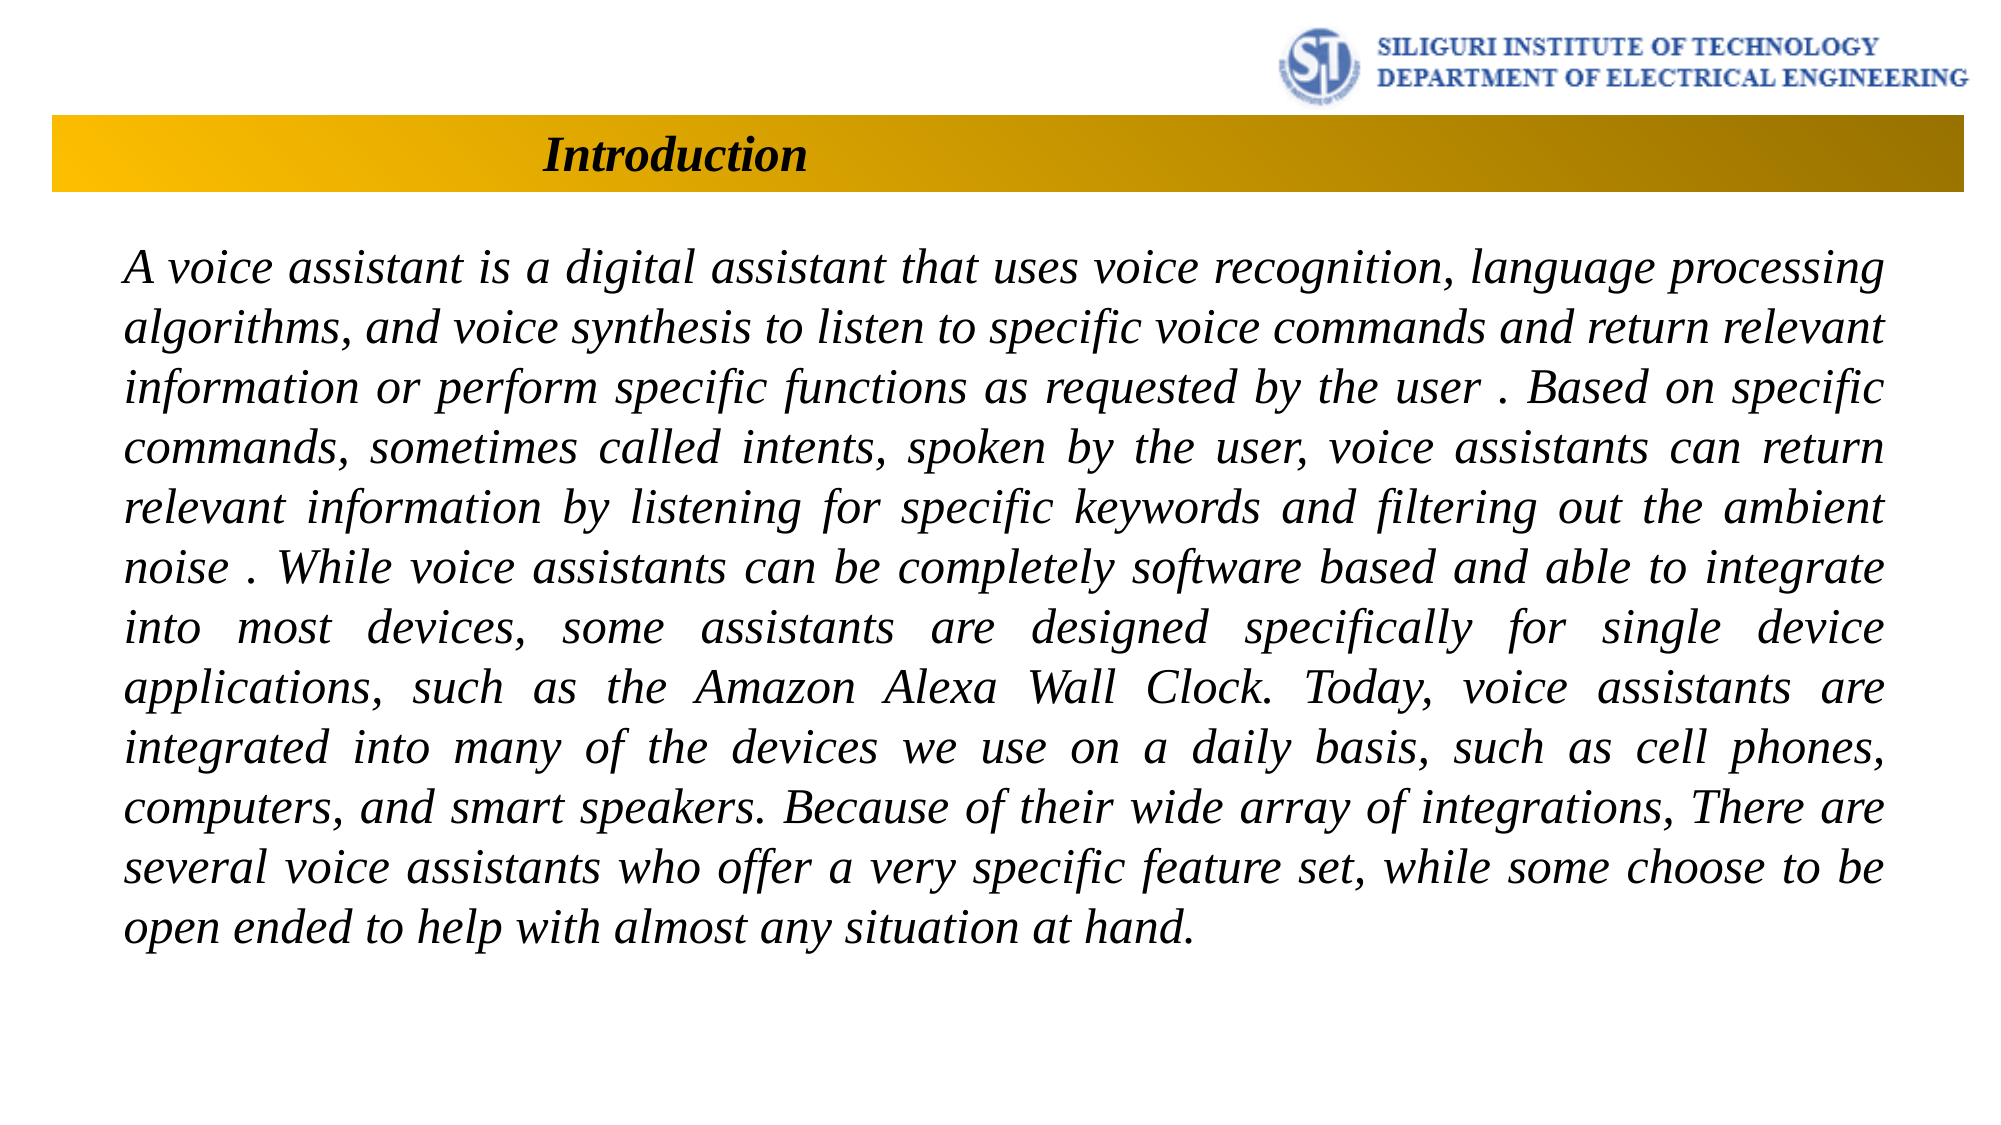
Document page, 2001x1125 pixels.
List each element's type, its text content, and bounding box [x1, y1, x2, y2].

picture [1270, 15, 1984, 116]
text_box A voice assistant is a digital assistant that uses voice recognition, language processing algorithms, and voice synthesis to listen to specific voice commands and return relevant information or perform specific functions as requested by the user . Based on specific commands, sometimes called intents, spoken by the user, voice assistants can return relevant information by listening for specific keywords and filtering out the ambient noise . While voice assistants can be completely software based and able to integrate into most devices, some assistants are designed specifically for single device applications, such as the Amazon Alexa Wall Clock. Today, voice assistants are integrated into many of the devices we use on a daily basis, such as cell phones, computers, and smart speakers. Because of their wide array of integrations, There are several voice assistants who offer a very specific feature set, while some choose to be open ended to help with almost any situation at hand. [108, 226, 1902, 962]
title Introduction [52, 115, 1964, 192]
